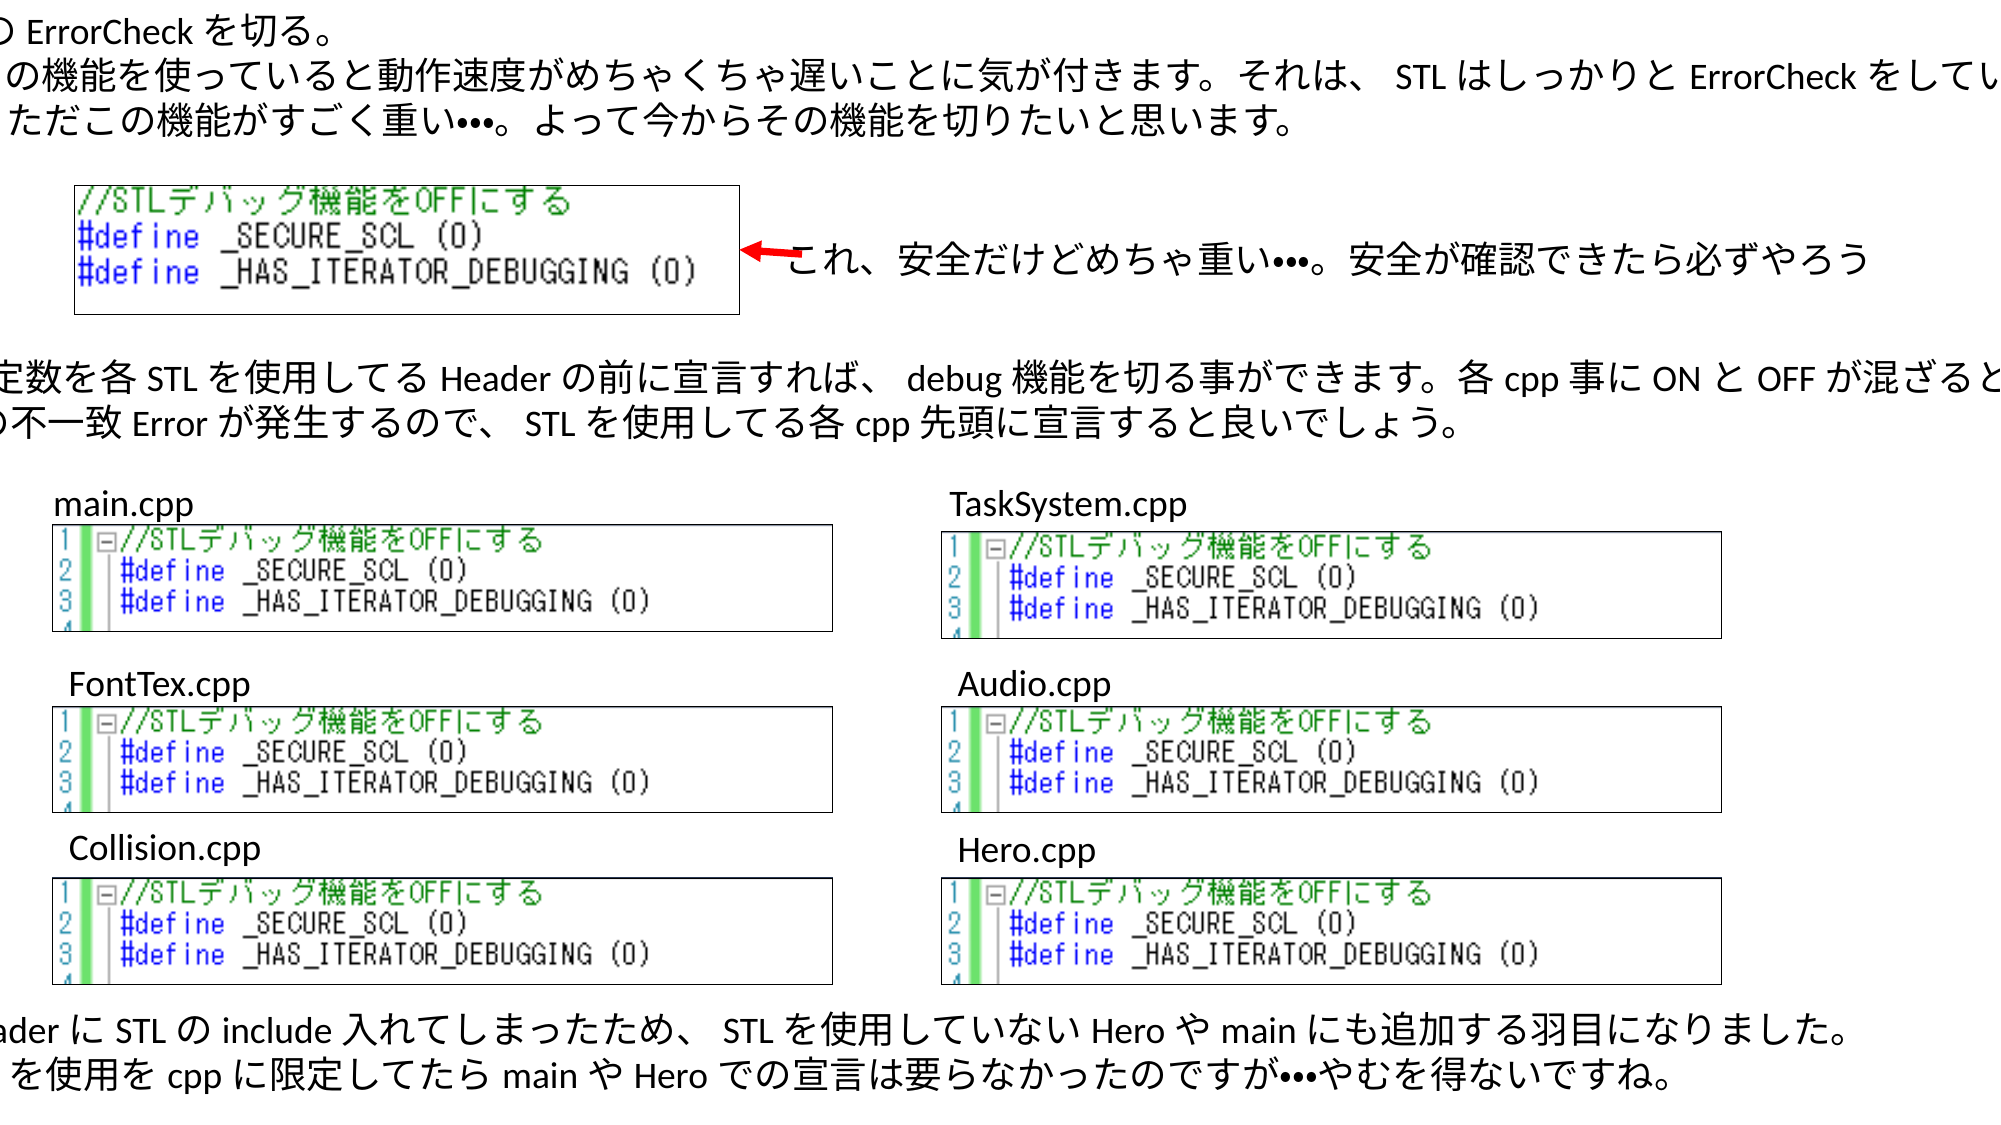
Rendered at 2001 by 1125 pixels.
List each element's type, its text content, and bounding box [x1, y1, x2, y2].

text_box これ、安全だけどめちゃ重い・・・。安全が確認できたら必ずやろう [769, 229, 1888, 289]
picture [74, 184, 740, 315]
picture [941, 706, 1722, 813]
text_box Collision.cpp [54, 815, 277, 875]
text_box この定数を各STLを使用してるHeaderの前に宣言すれば、debug機能を切る事ができます。各cpp事にONとOFFが混ざると STLの不一致Errorが発生するので、STLを使用してる各cpp先頭に宣言すると良いでしょう。 [0, 347, 2000, 452]
text_box Audio.cpp [942, 651, 1127, 706]
picture [52, 877, 833, 985]
picture [941, 877, 1722, 985]
text_box Hero.cpp [942, 817, 1112, 877]
picture [52, 706, 833, 813]
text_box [739, 249, 803, 255]
text_box FontTex.cpp [53, 651, 266, 706]
picture [52, 524, 833, 632]
text_box TaskSystem.cpp [934, 471, 1203, 532]
text_box main.cpp [38, 471, 210, 531]
text_box ・STLのErrorCheckを切る。 STLの機能を使っていると動作速度がめちゃくちゃ遅いことに気が付きます。それは、STLはしっかりとErrorCheckをしているため です。ただこの機能がすごく重い・・・。よって今からその機能を切りたいと思います。 [0, 0, 2000, 150]
picture [941, 531, 1722, 639]
text_box HeaderにSTLのinclude入れてしまったため、STLを使用していないHeroやmainにも追加する羽目になりました。 STLを使用をcppに限定してたらmainやHeroでの宣言は要らなかったのですが・・・やむを得ないですね。 [0, 998, 1884, 1104]
